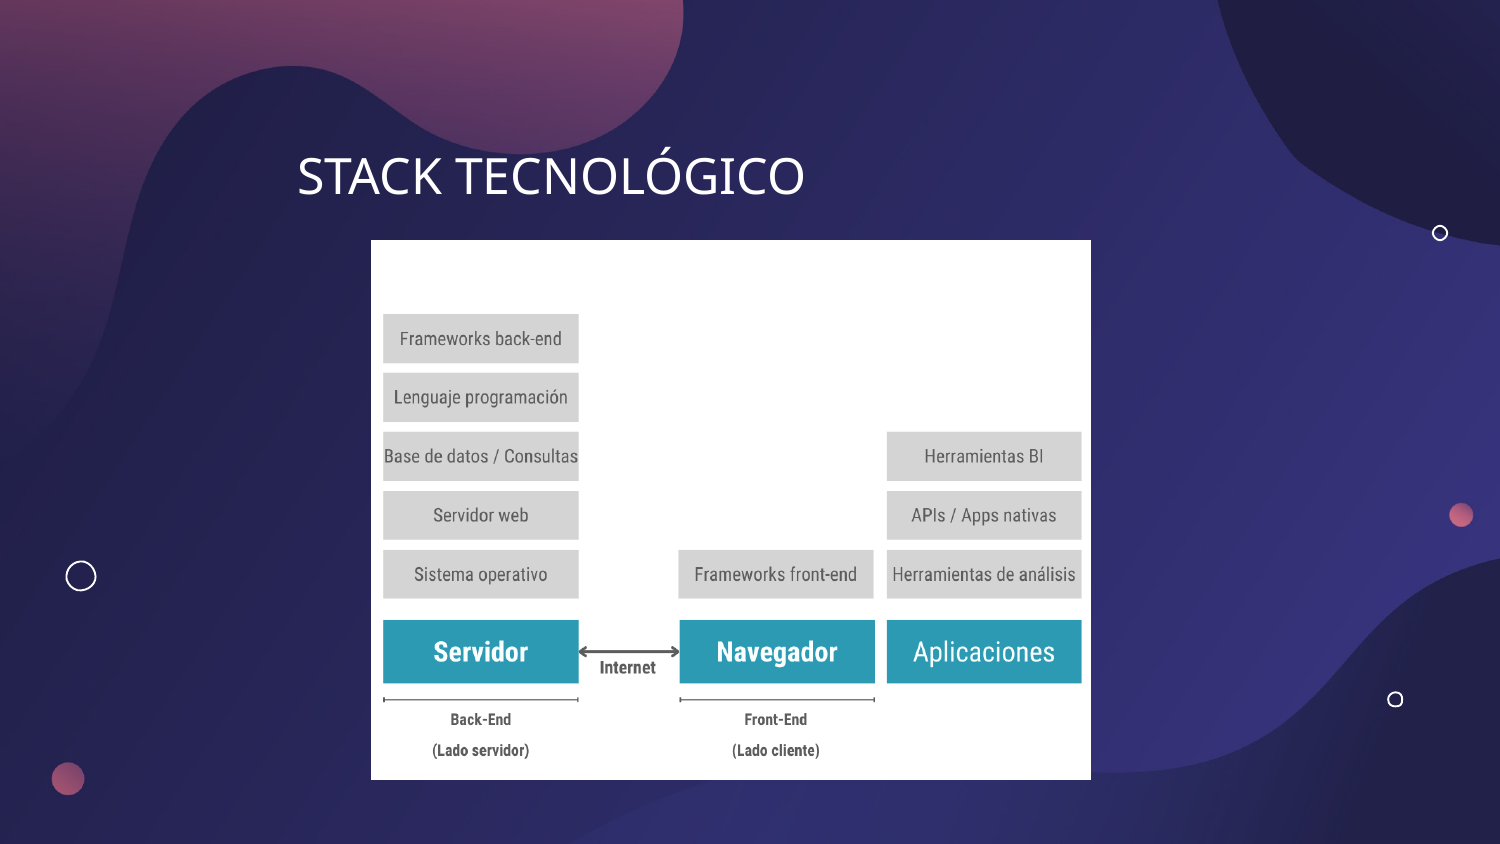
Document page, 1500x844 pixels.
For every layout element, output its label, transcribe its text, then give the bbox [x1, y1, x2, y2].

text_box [64, 225, 1448, 707]
picture [0, 0, 1500, 844]
text_box STACK TECNOLÓGICO [282, 136, 1033, 212]
